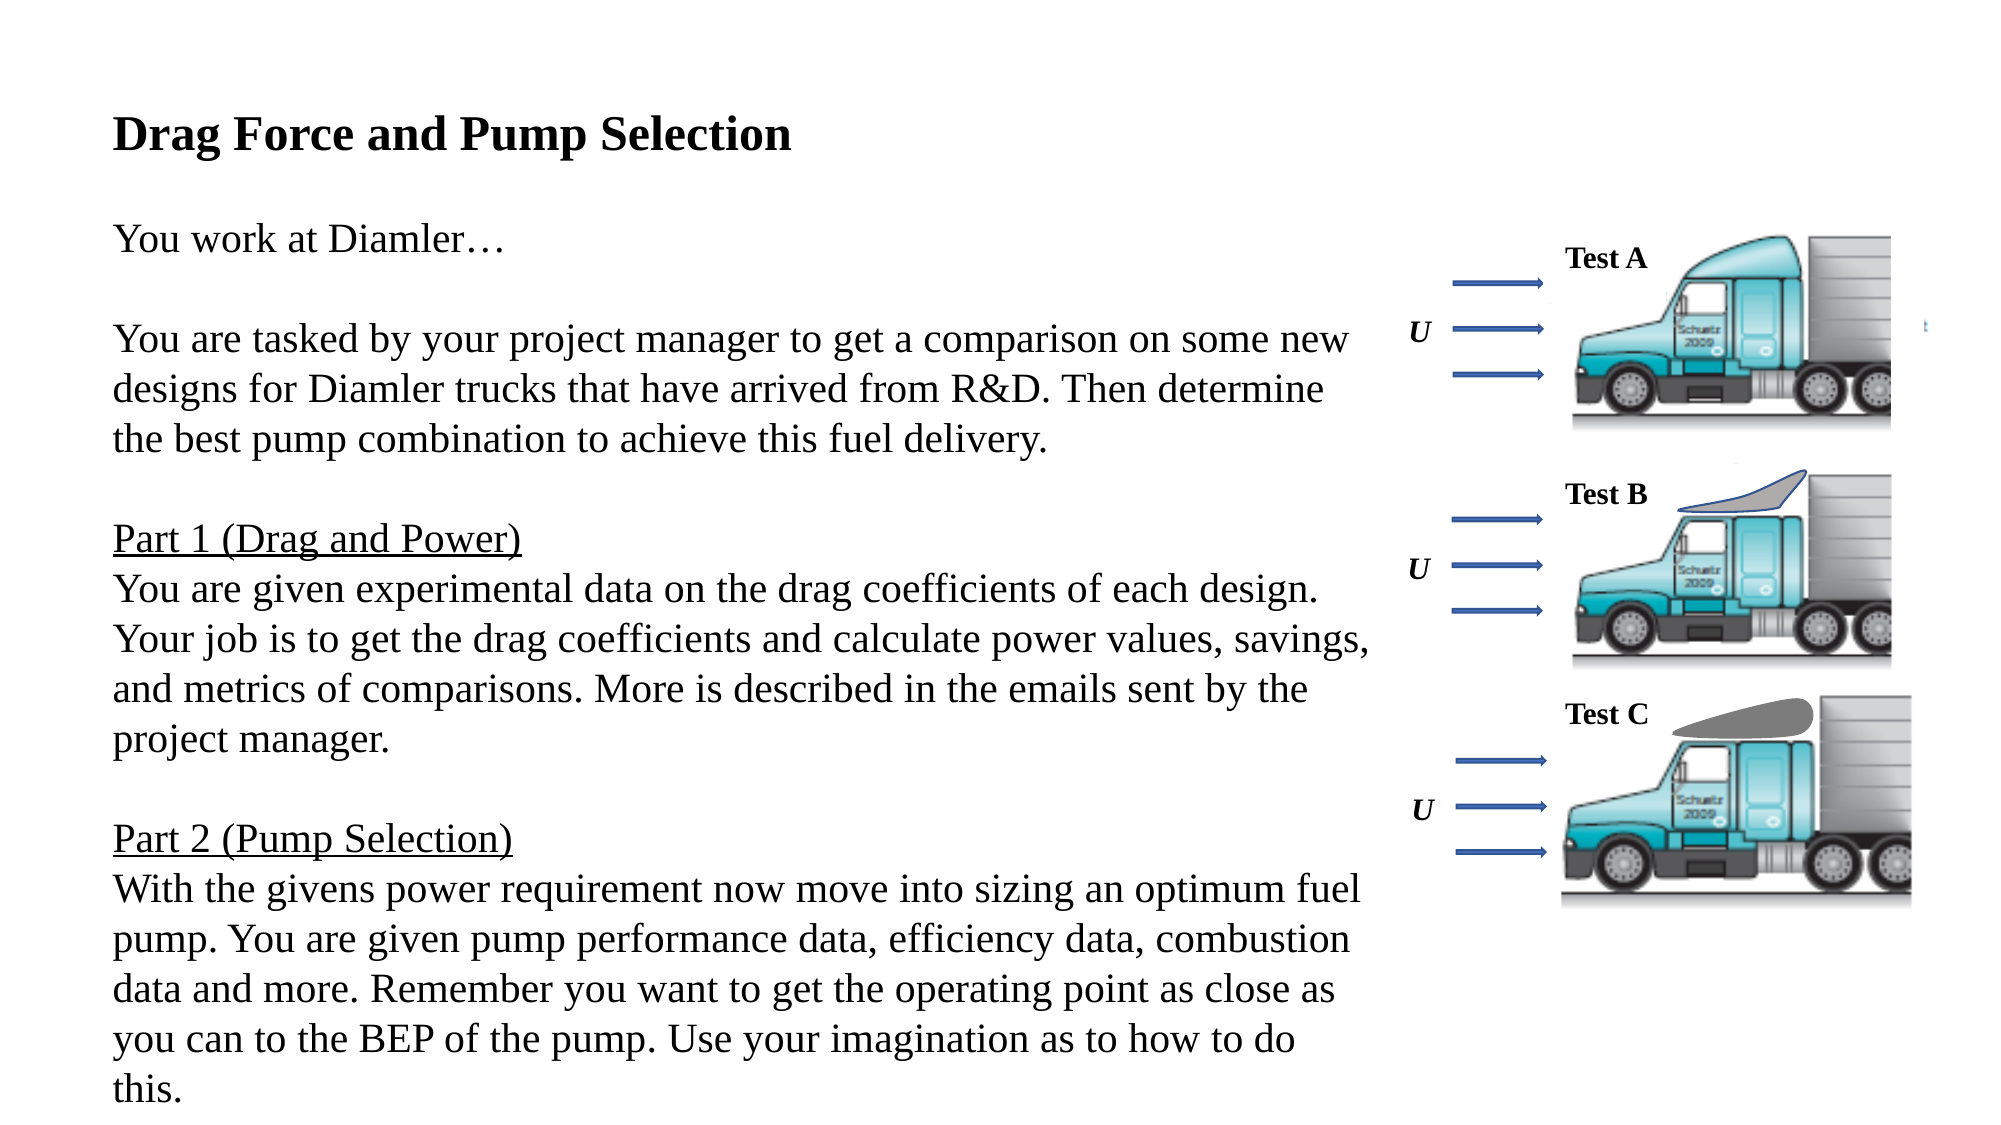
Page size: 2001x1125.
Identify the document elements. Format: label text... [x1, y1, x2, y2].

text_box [1392, 213, 1935, 912]
text_box Drag Force and Pump Selection You work at Diamler… You are tasked by your project manager to get a comparison on some new designs for Diamler trucks that have arrived from R&D. Then determine the best pump combination to achieve this fuel delivery. Part 1 (Drag and Power) You are given experimental data on the drag coefficients of each design. Your job is to get the drag coefficients and calculate power values, savings, and metrics of comparisons. More is described in the emails sent by the project manager. Part 2 (Pump Selection) With the givens power requirement now move into sizing an optimum fuel pump. You are given pump performance data, efficiency data, combustion data and more. Remember you want to get the operating point as close as you can to the BEP of the pump. Use your imagination as to how to do this. [97, 92, 1389, 1119]
